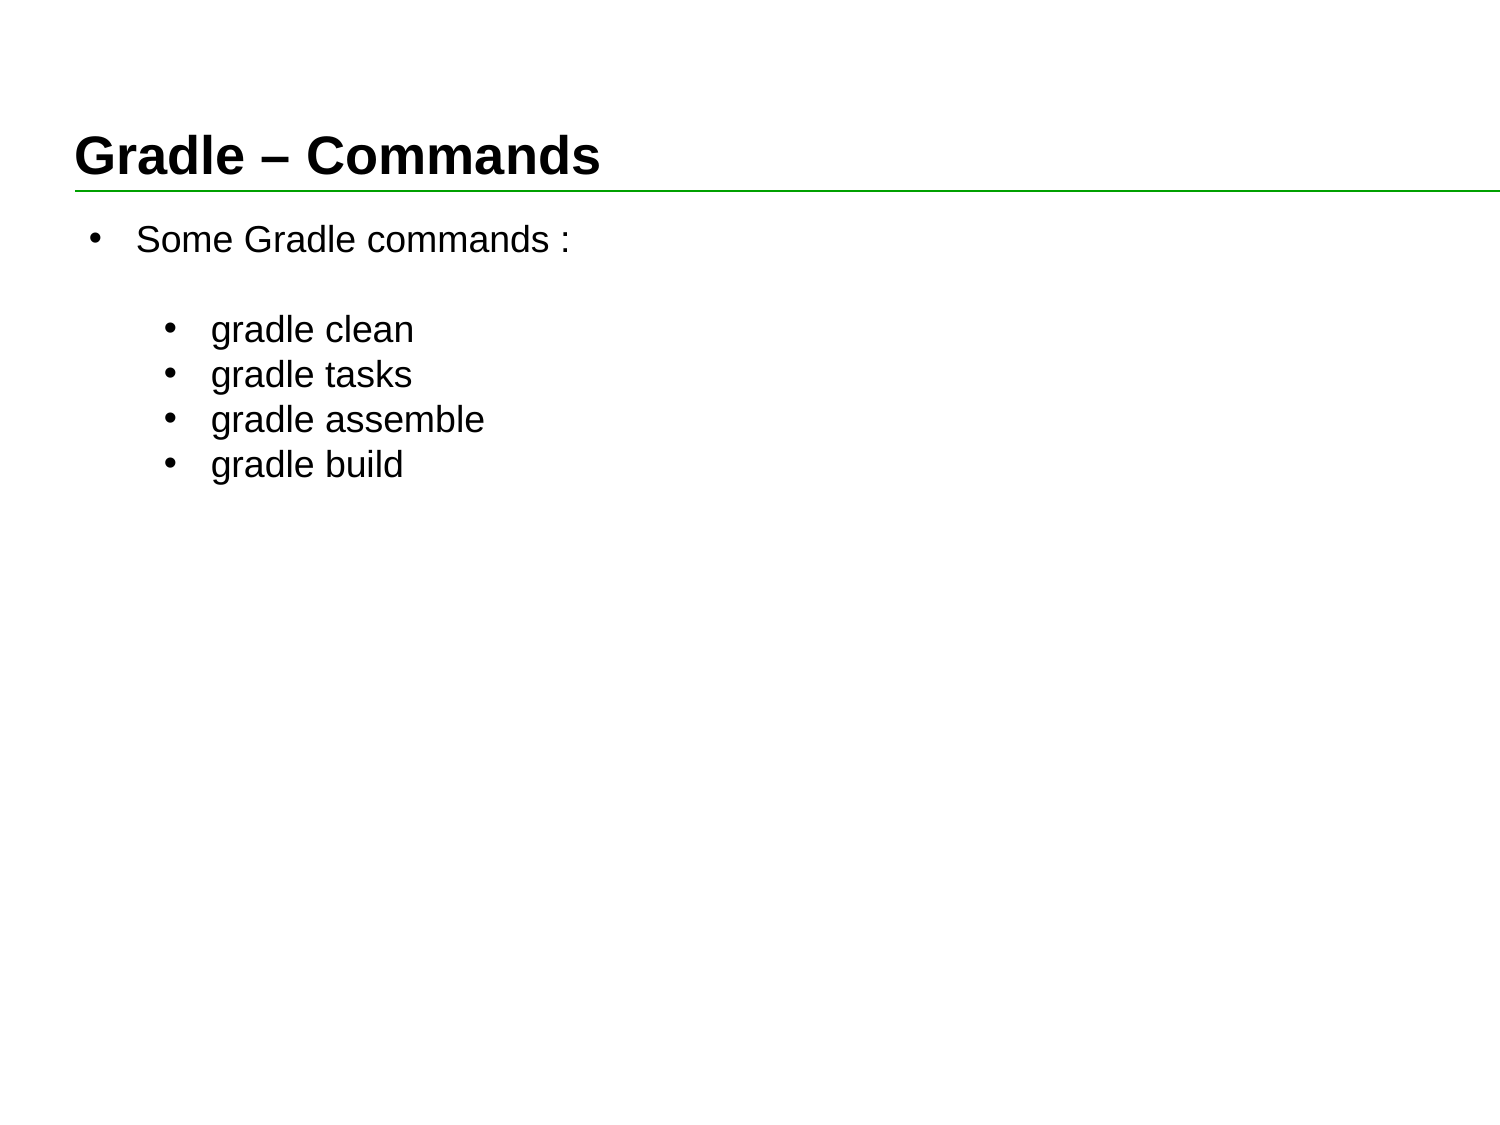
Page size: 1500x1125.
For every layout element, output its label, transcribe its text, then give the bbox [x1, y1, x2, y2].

text_box Some Gradle commands : gradle clean gradle tasks gradle assemble gradle build [74, 207, 1421, 538]
title Gradle – Commands [74, 56, 1421, 186]
